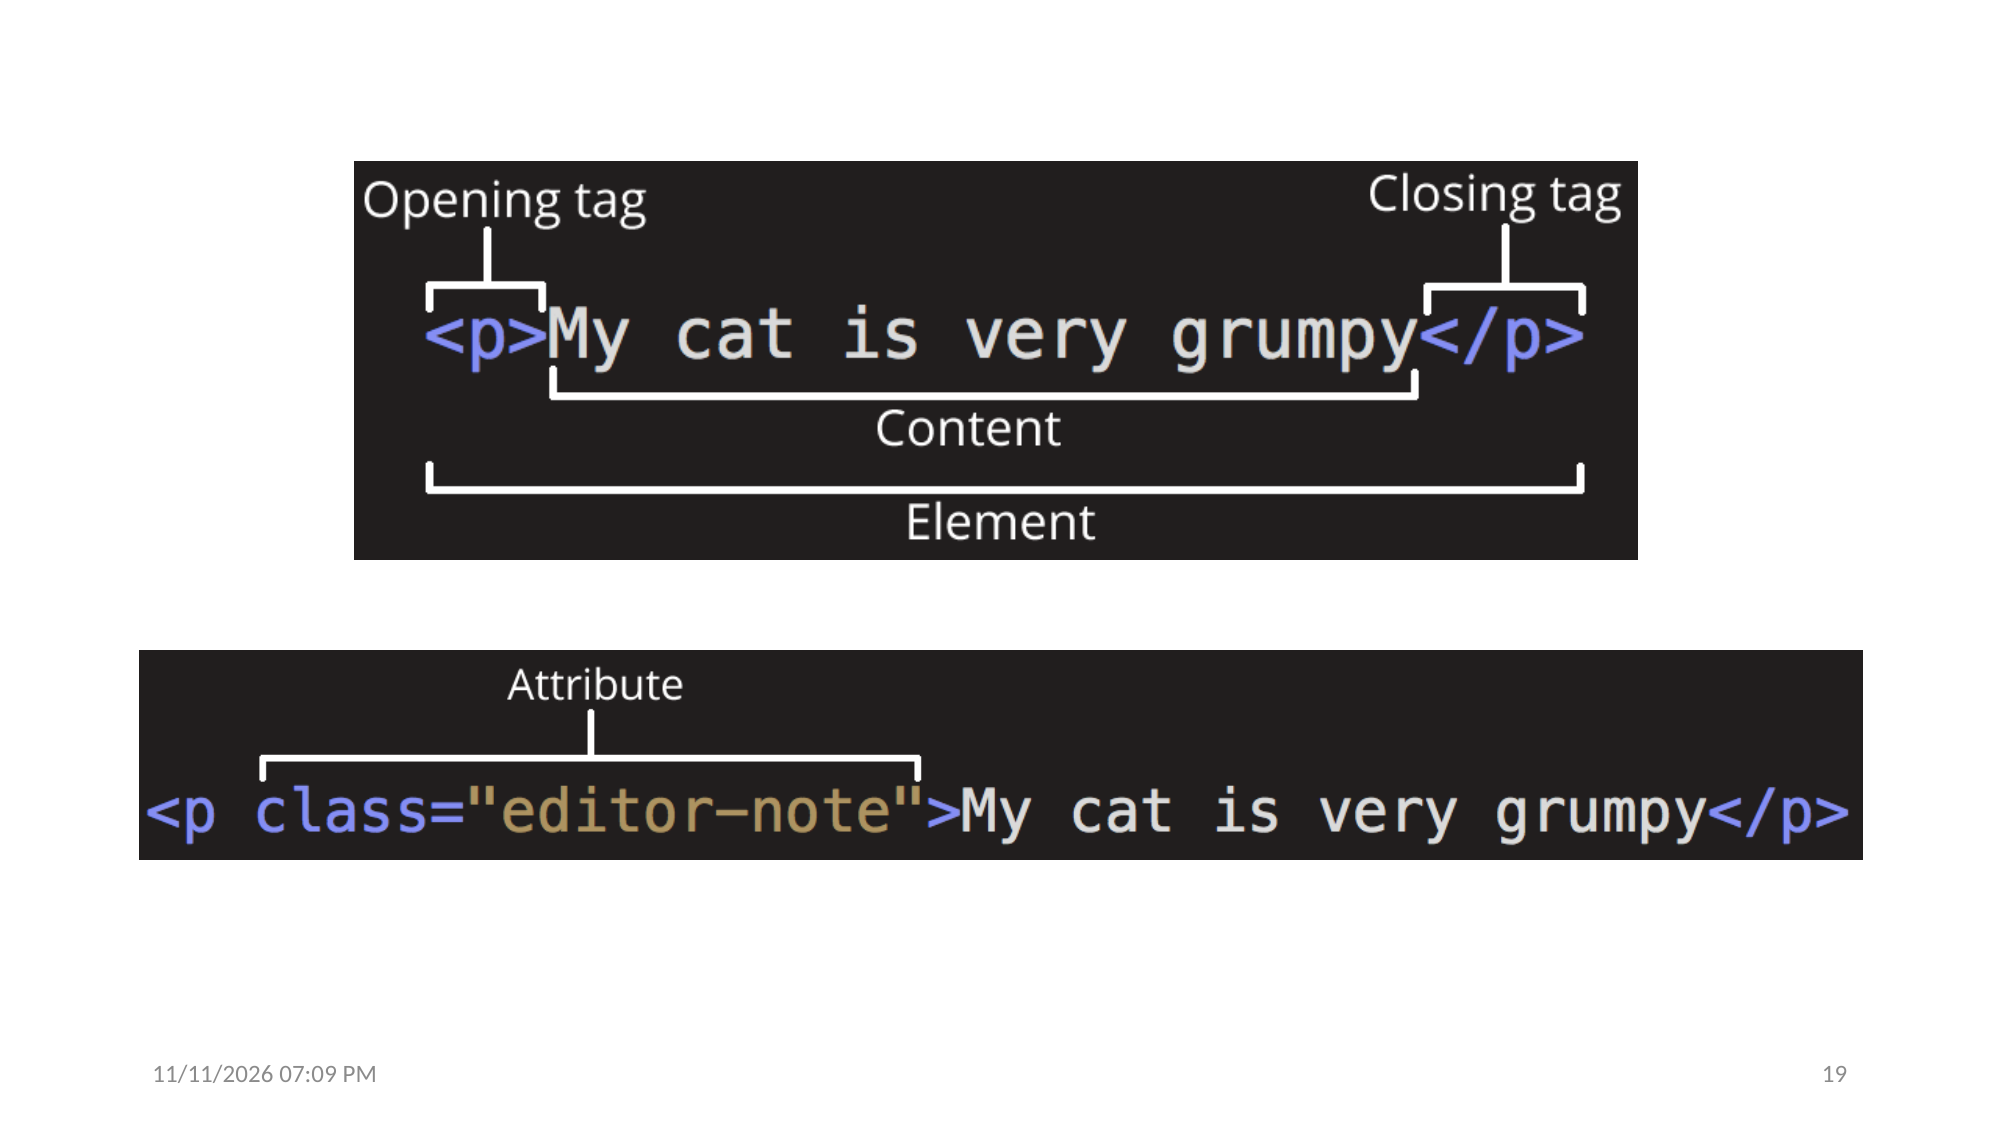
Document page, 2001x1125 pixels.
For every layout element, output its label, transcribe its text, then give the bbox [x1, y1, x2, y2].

picture [139, 650, 1863, 860]
picture [354, 161, 1638, 560]
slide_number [137, 1042, 588, 1103]
slide_number 19 [1412, 1042, 1863, 1103]
